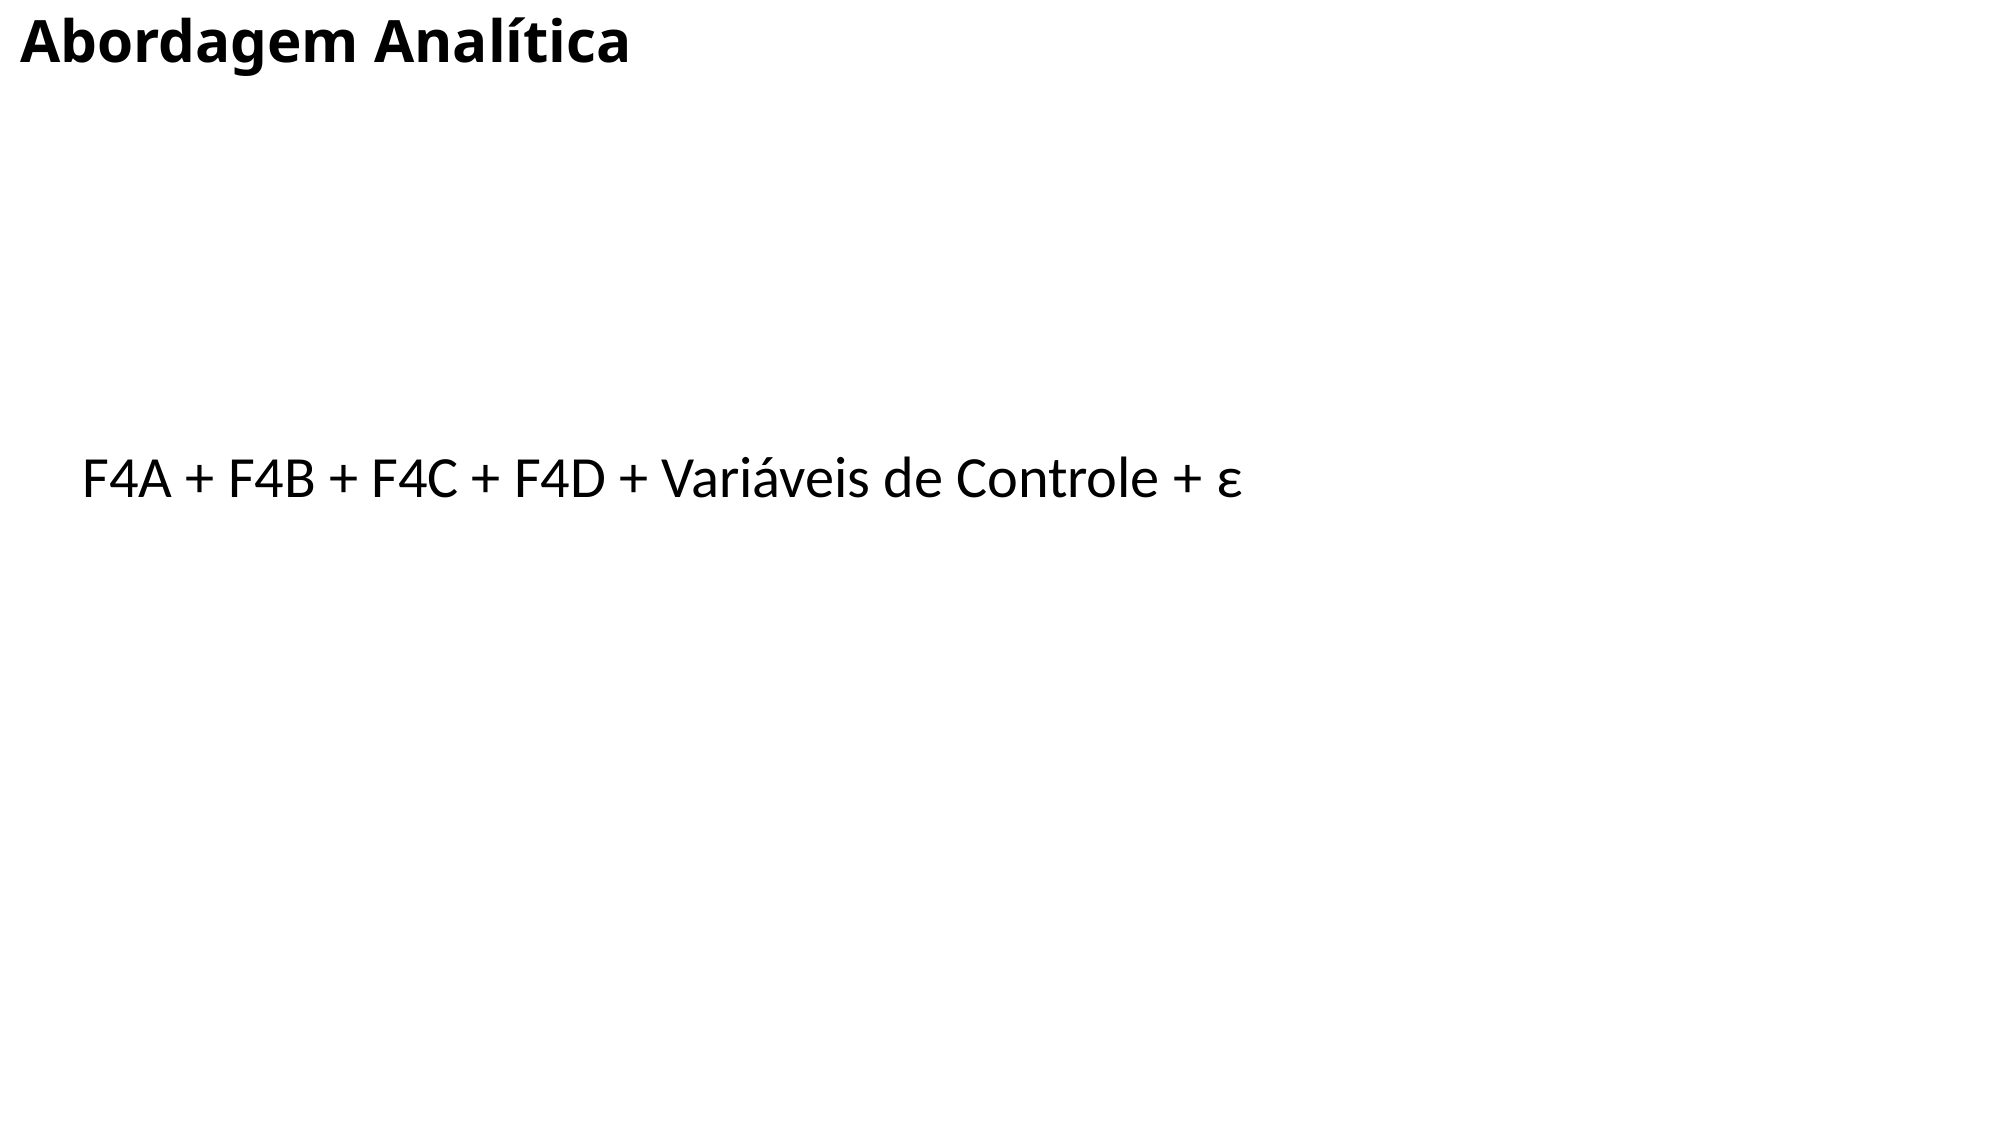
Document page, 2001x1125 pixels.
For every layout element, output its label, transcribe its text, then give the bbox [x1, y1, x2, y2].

title Abordagem Analítica [5, 0, 2000, 88]
